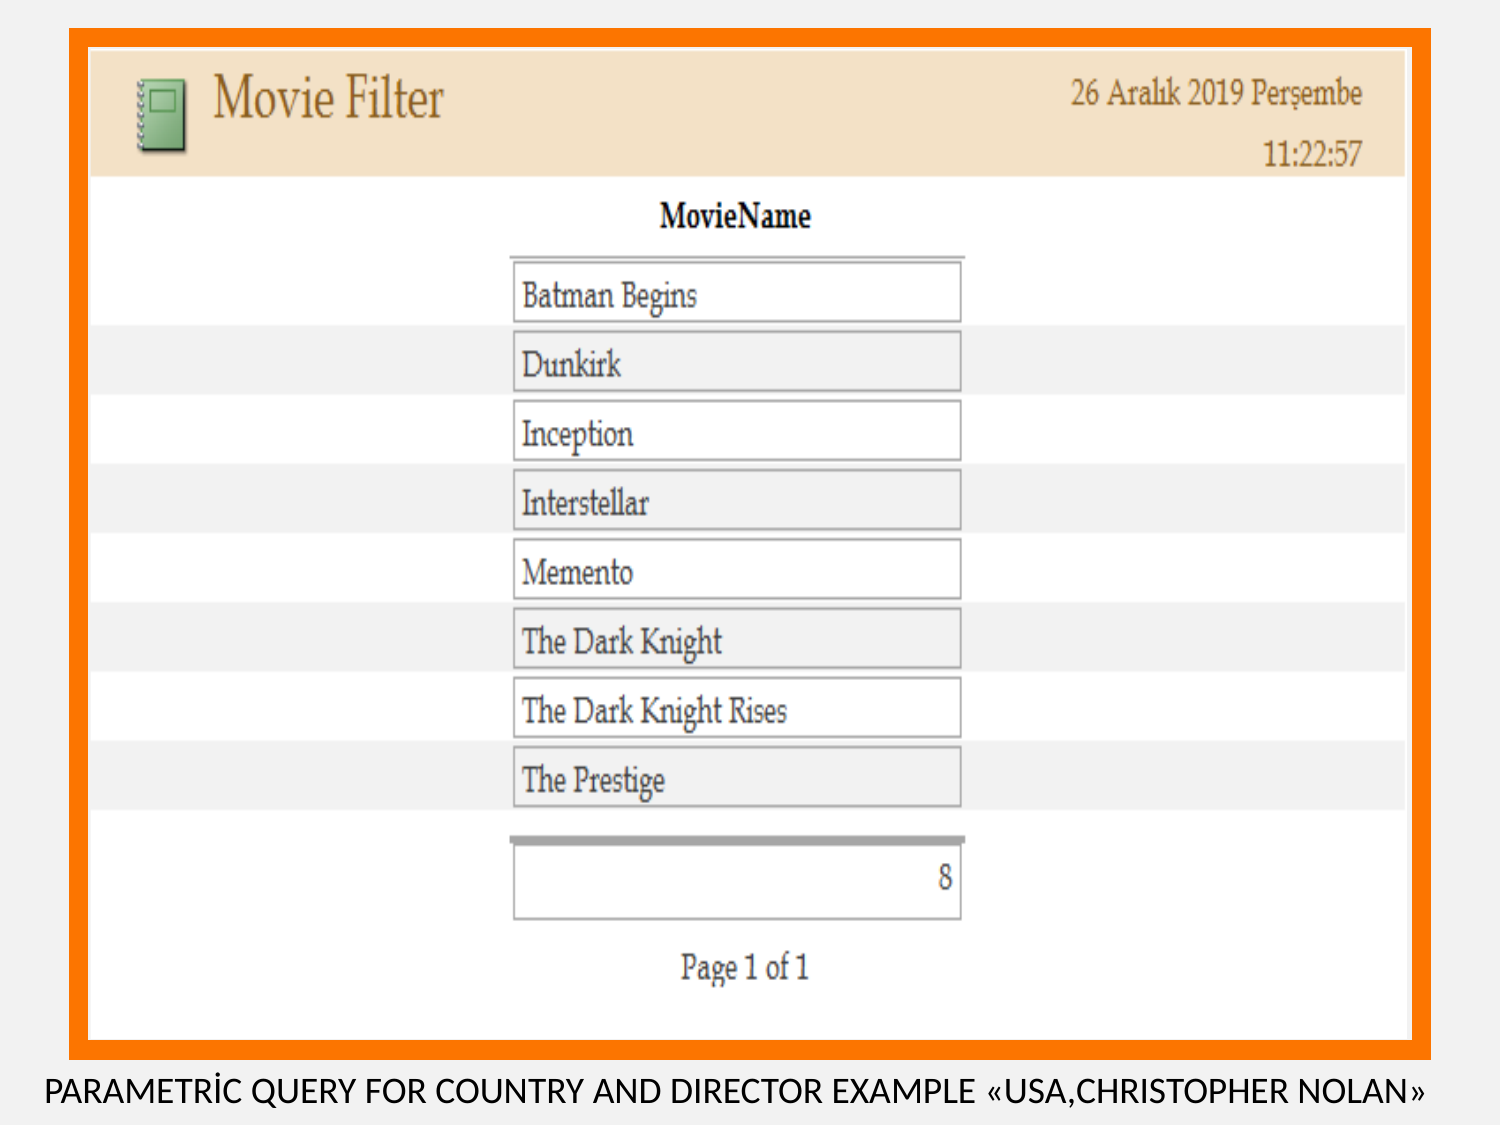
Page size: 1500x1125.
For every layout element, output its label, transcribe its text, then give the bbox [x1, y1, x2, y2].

text_box PARAMETRİC QUERY FOR COUNTRY AND DIRECTOR EXAMPLE «USA,CHRISTOPHER NOLAN» [29, 1058, 1483, 1119]
picture [90, 48, 1410, 1039]
